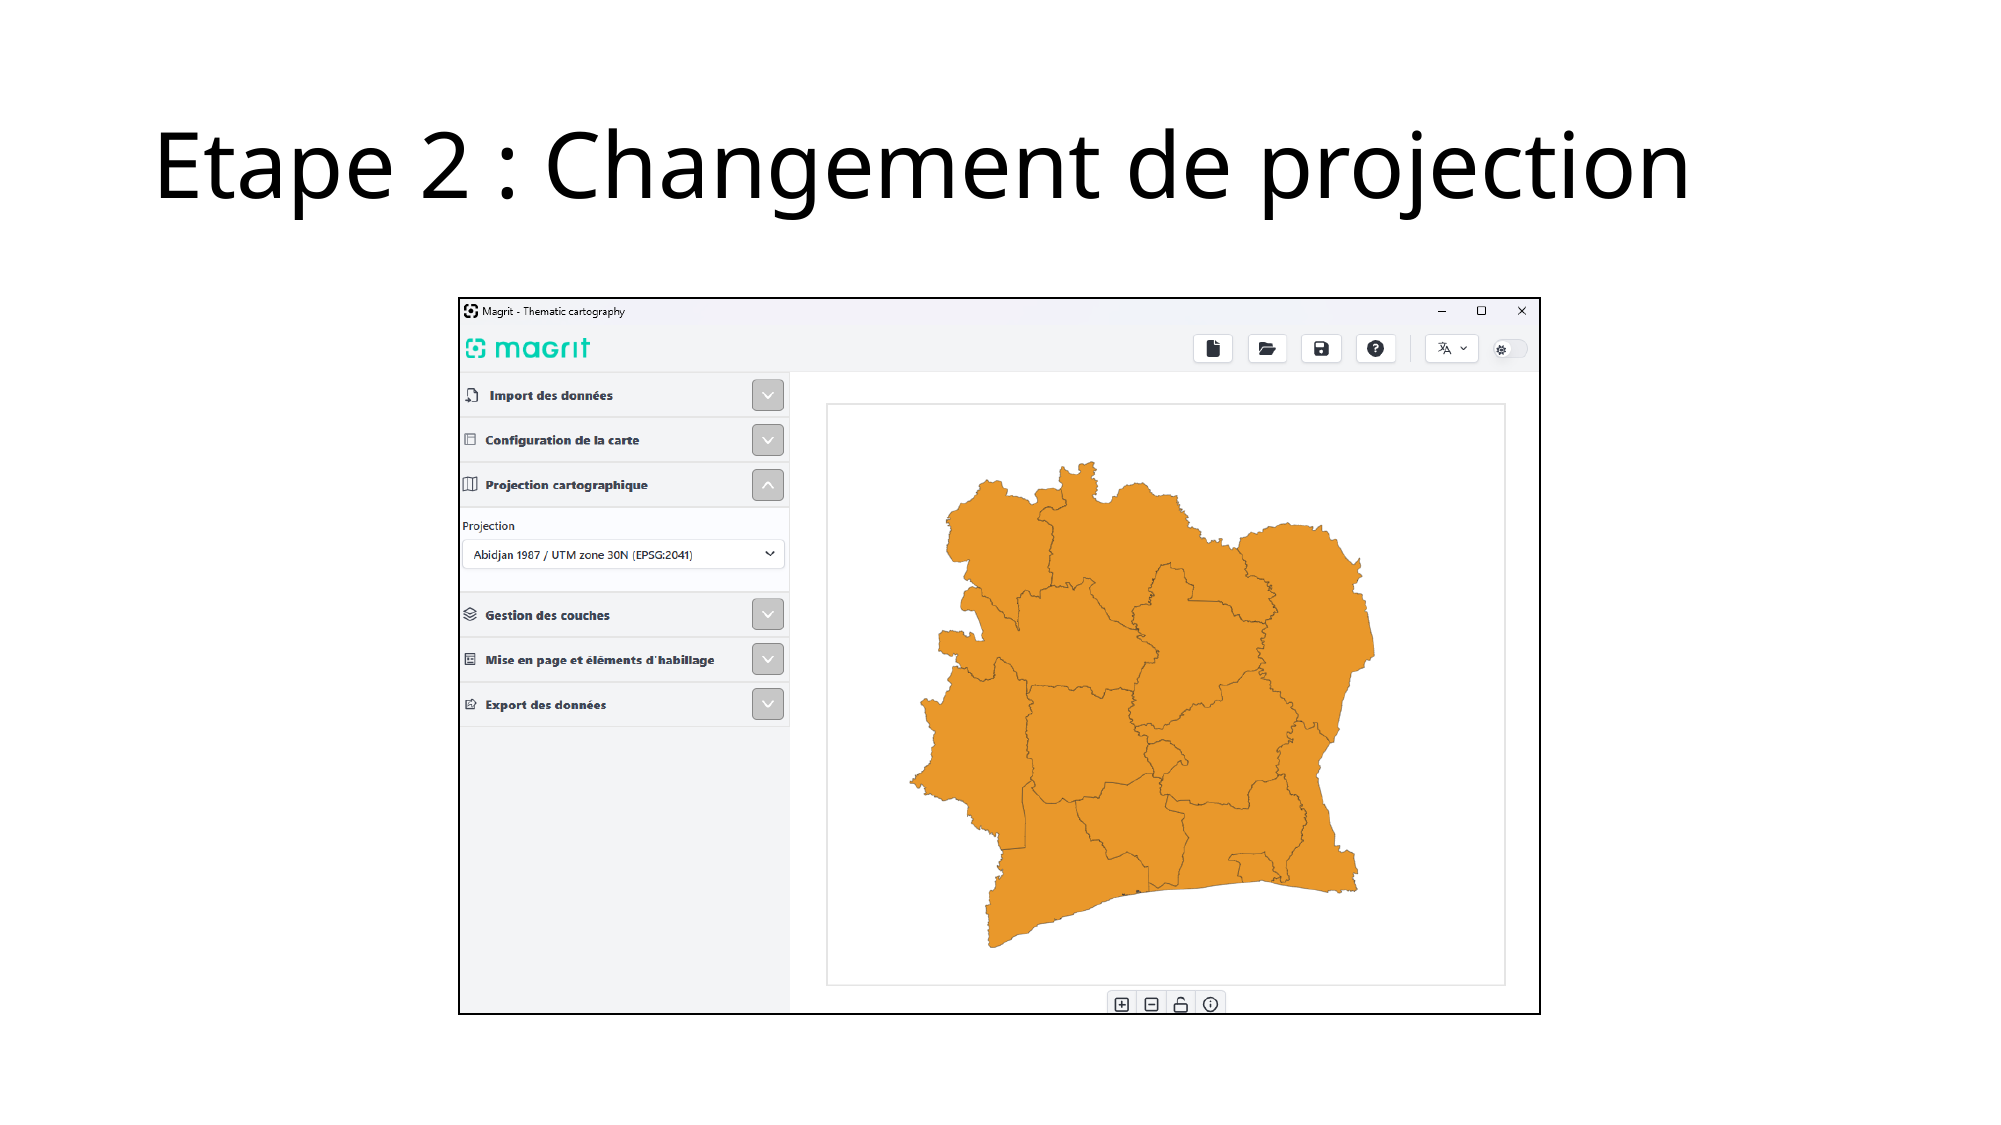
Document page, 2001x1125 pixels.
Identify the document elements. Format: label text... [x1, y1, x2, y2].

title Etape 2 : Changement de projection [137, 59, 1863, 278]
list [460, 299, 1540, 1014]
